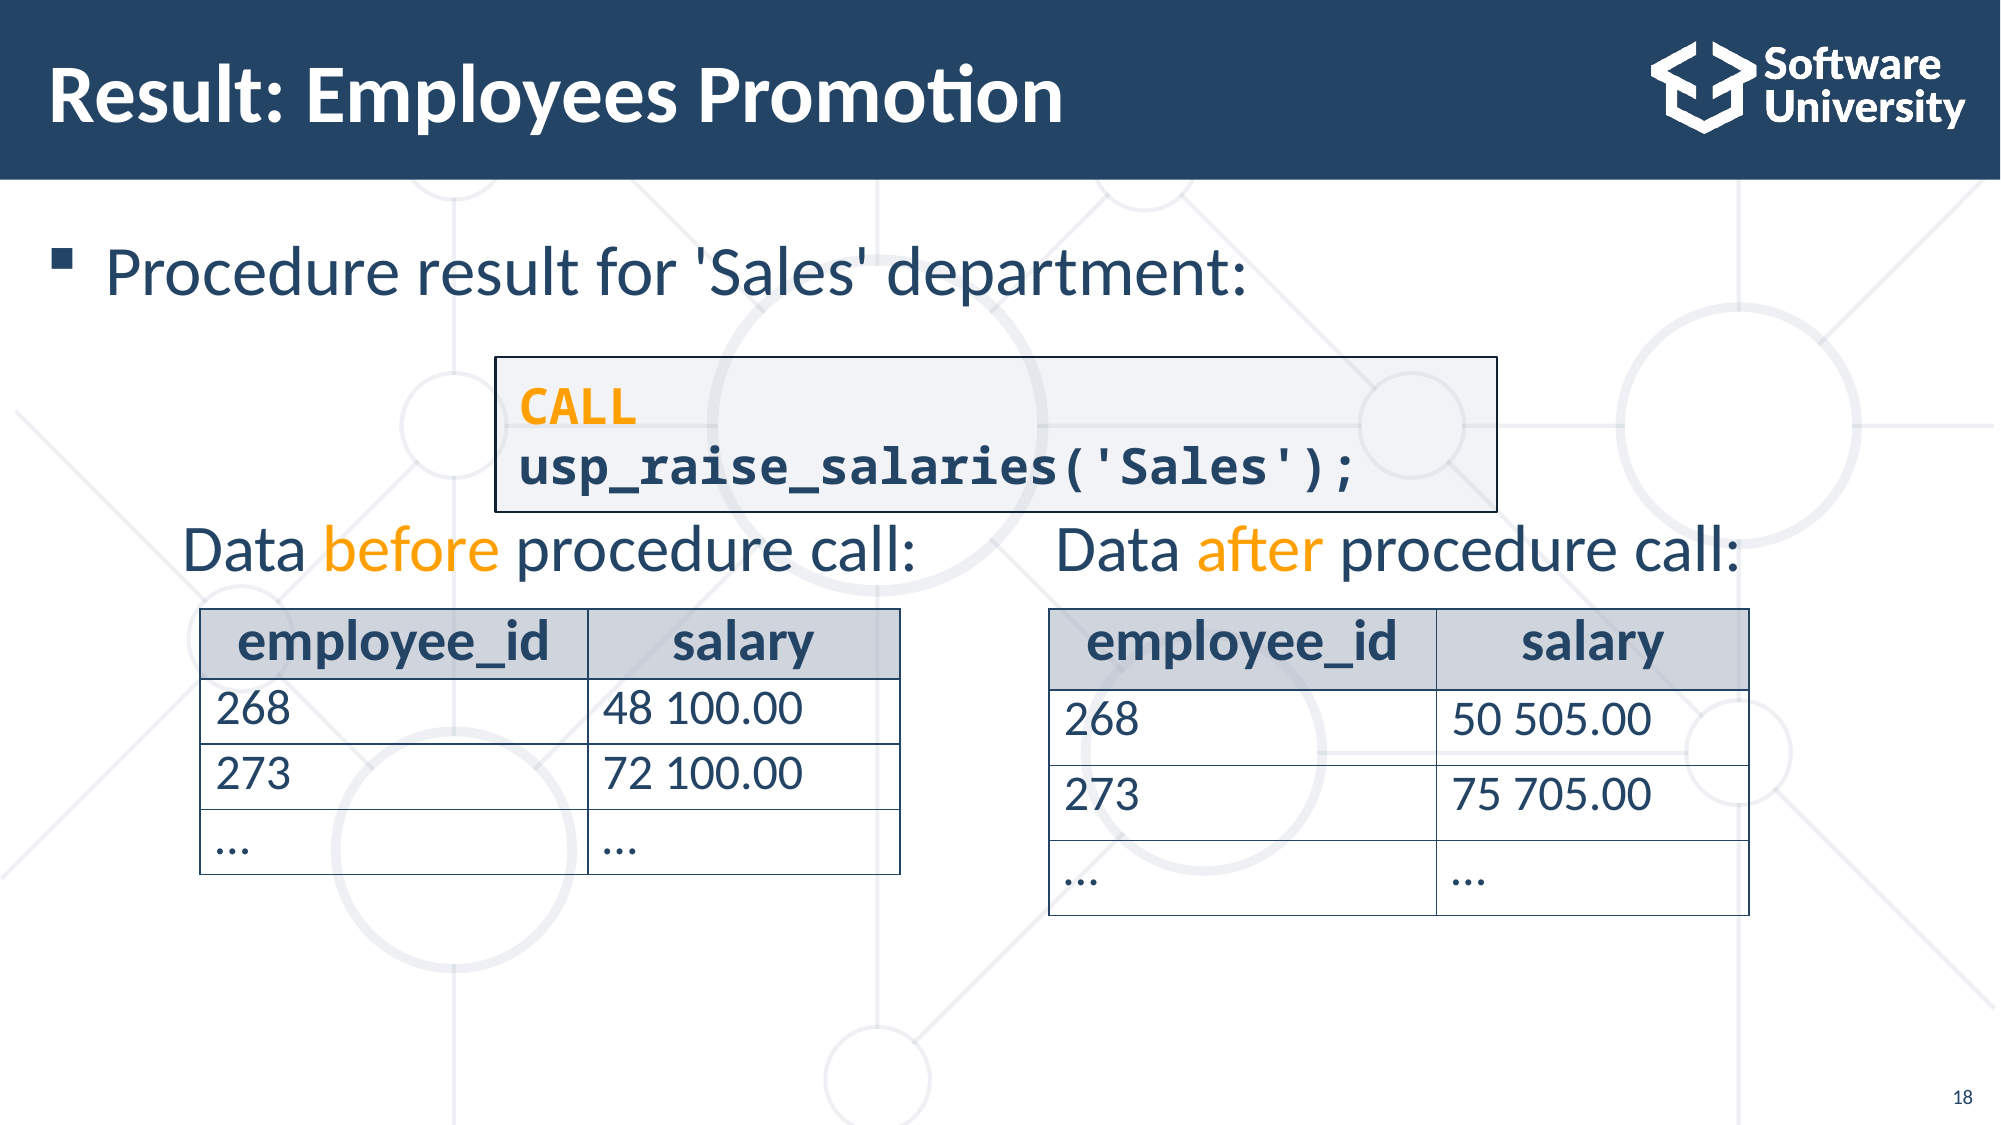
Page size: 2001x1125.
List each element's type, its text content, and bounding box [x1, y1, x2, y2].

slide_number 18 [1927, 1067, 1989, 1117]
text_box Data before procedure call: [167, 497, 934, 593]
table_header salary [589, 610, 899, 678]
title Result: Employees Promotion [31, 16, 1625, 162]
picture [1651, 41, 1966, 134]
table_cell … [1050, 841, 1436, 915]
table_cell 50 505.00 [1437, 691, 1748, 765]
list Procedure result for 'Sales' department: [28, 214, 1965, 1050]
table_cell … [201, 810, 587, 874]
table_header salary [1437, 610, 1748, 689]
table_cell 268 [201, 680, 587, 743]
table_cell … [1437, 841, 1748, 915]
table_cell 273 [201, 745, 587, 809]
table_cell 273 [1050, 766, 1436, 840]
table_cell 48 100.00 [589, 680, 899, 743]
table_cell 75 705.00 [1437, 766, 1748, 840]
table_cell 72 100.00 [589, 745, 899, 809]
text_box CALL usp_raise_salaries('Sales'); [495, 356, 1498, 513]
table_header employee_id [1050, 610, 1436, 689]
text_box Data after procedure call: [1040, 497, 1758, 593]
table_cell … [589, 810, 899, 874]
table_header employee_id [201, 610, 587, 678]
table_cell 268 [1050, 691, 1436, 765]
